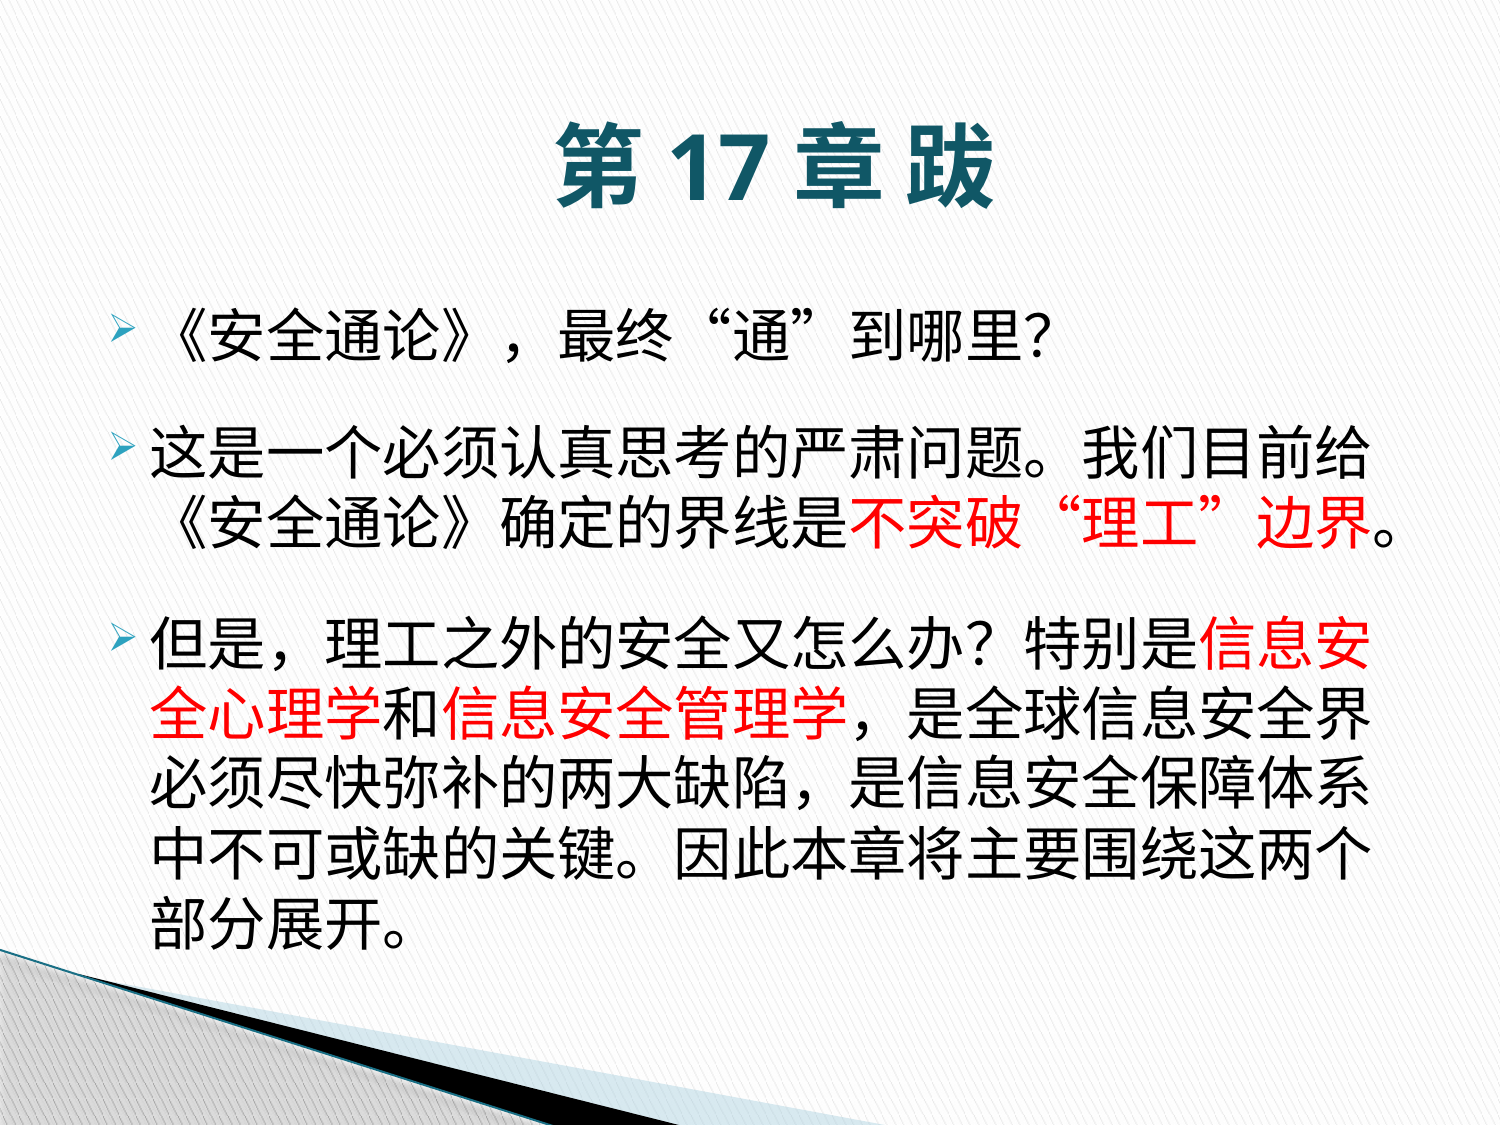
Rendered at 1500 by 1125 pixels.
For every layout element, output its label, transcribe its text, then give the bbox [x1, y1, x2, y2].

list 《安全通论》，最终“通”到哪里？ 这是一个必须认真思考的严肃问题。我们目前给《安全通论》确定的界线是不突破“理工”边界。 但是，理工之外的安全又怎么办？特别是信息安全心理学和信息安全管理学，是全球信息安全界必须尽快弥补的两大缺陷，是信息安全保障体系中不可或缺的关键。因此本章将主要围绕这两个部分展开。 [75, 243, 1425, 986]
text_box 第17章 跋 [99, 70, 1450, 258]
